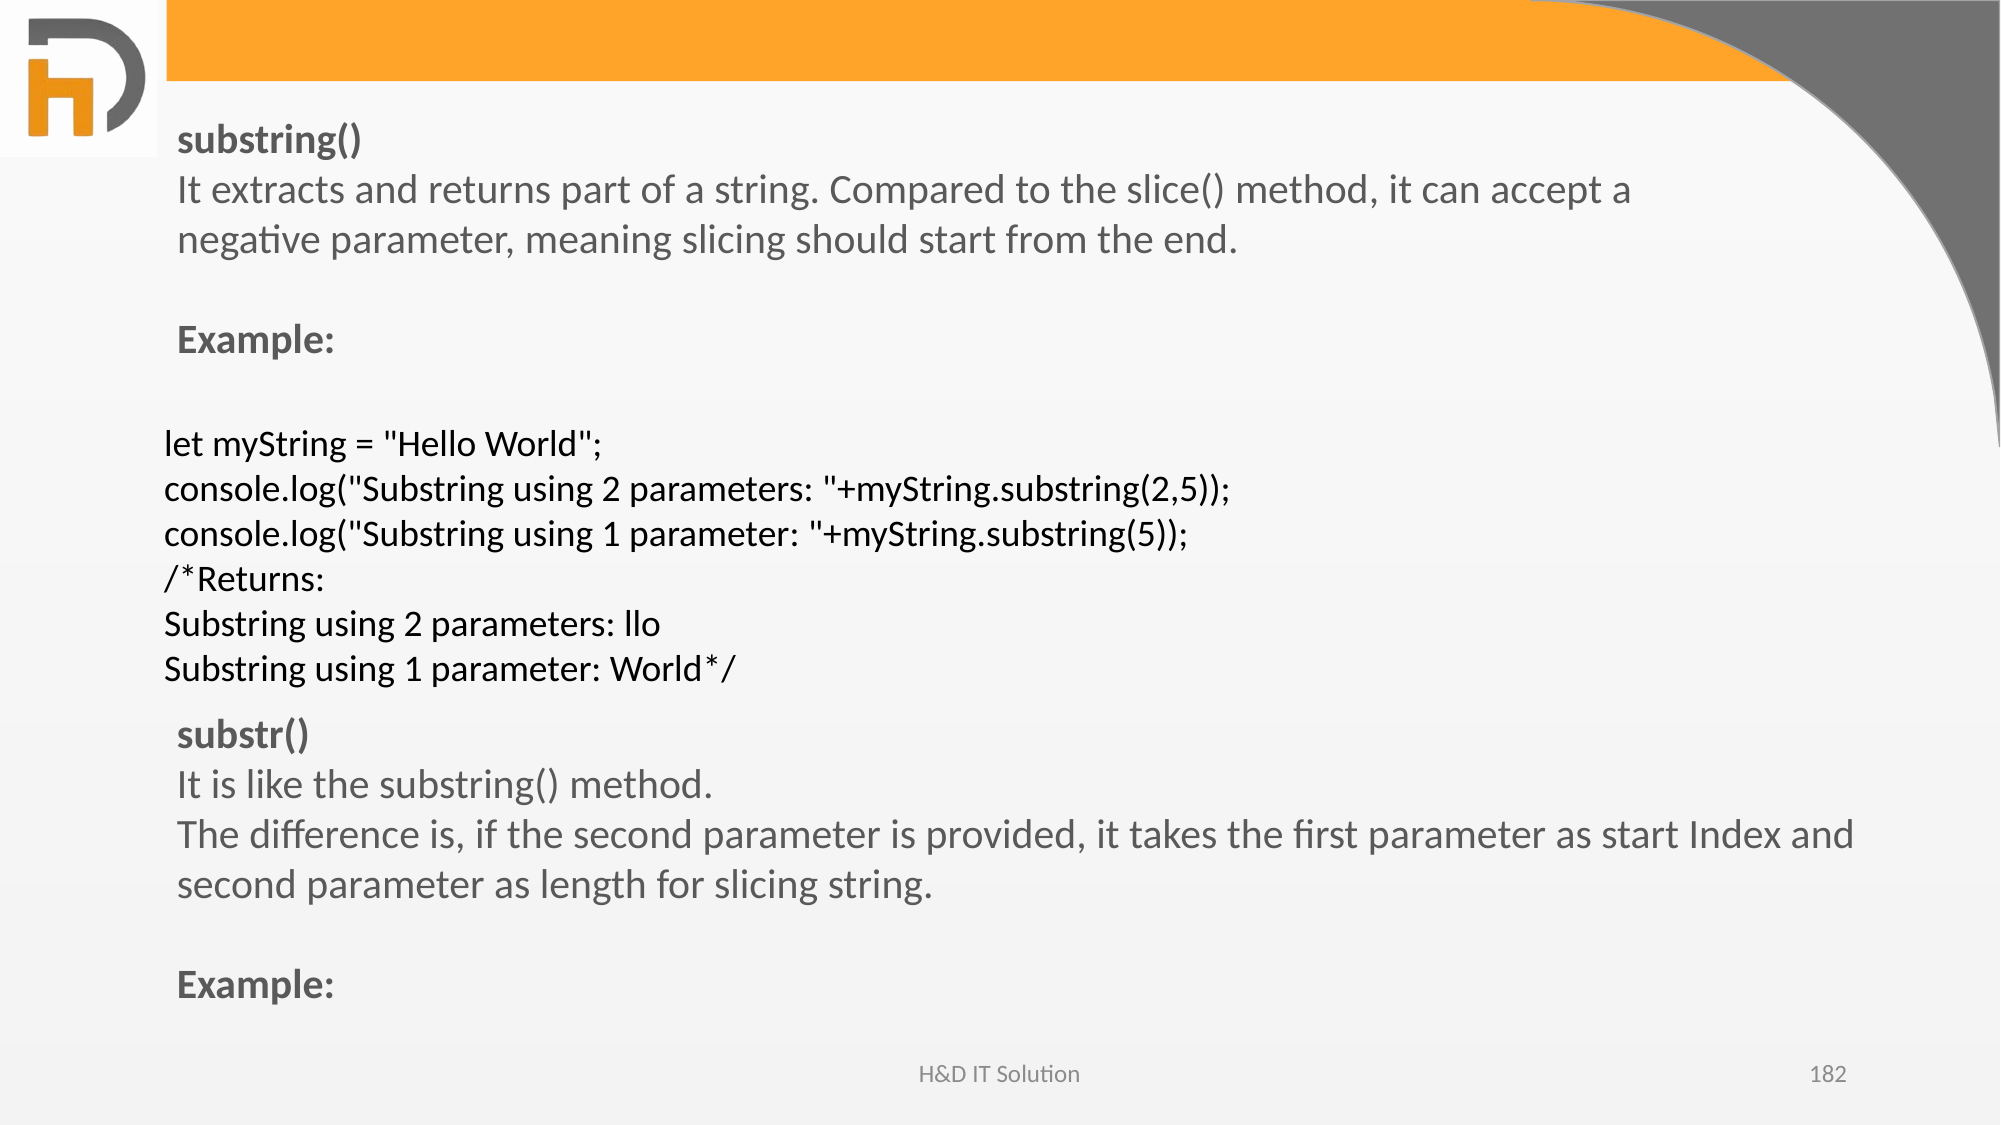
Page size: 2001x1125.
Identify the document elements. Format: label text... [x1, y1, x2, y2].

picture [0, 0, 157, 157]
text_box let myString = "Hello World"; console.log("Substring using 2 parameters: "+myString.substring(2,5)); console.log("Substring using 1 parameter: "+myString.substring(5)); /*Returns: Substring using 2 parameters: llo Substring using 1 parameter: World*/ [149, 411, 1928, 697]
slide_number 182 [1412, 1042, 1863, 1103]
text_box substr() It is like the substring() method. The difference is, if the second parameter is provided, it takes the first parameter as start Index and second parameter as length for slicing string. Example: [162, 699, 1978, 1014]
text_box substring() It extracts and returns part of a string. Compared to the slice() method, it can accept a negative parameter, meaning slicing should start from the end. Example: [162, 104, 1838, 370]
footer H&D IT Solution [662, 1042, 1338, 1103]
